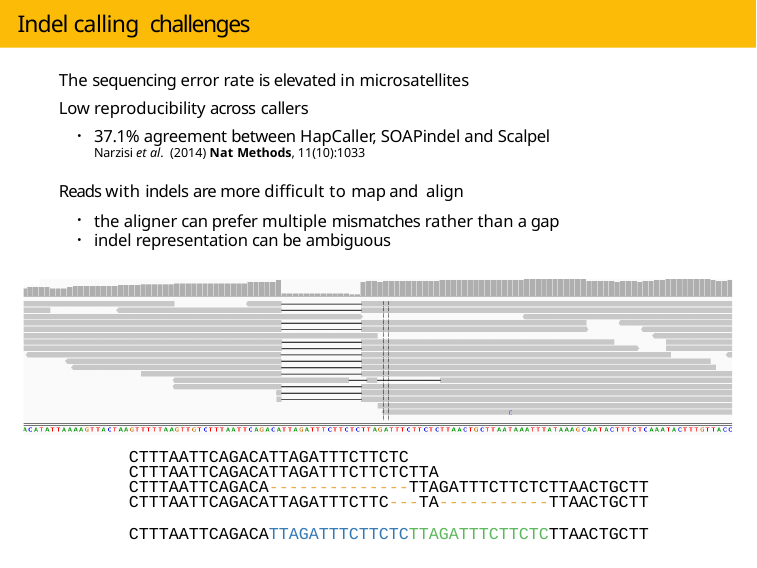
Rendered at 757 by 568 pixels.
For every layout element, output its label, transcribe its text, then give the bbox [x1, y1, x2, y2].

text_box The sequencing error rate is elevated in microsatellites Low reproducibility across callers 37.1% agreement between HapCaller, SOAPindel and Scalpel Narzisi et al. (2014) Nat Methods, 11(10):1033 Reads with indels are more difficult to map and align the aligner can prefer multiple mismatches rather than a gap indel representation can be ambiguous [56, 61, 716, 251]
text_box [23, 279, 733, 435]
title Indel calling challenges [15, 9, 741, 105]
text_box CTTTAATTCAGACATTAGATTTCTTCTC CTTTAATTCAGACATTAGATTTCTTCTCTTA CTTTAATTCAGACA--------------TTAGATTTCTTCTCTTAACTGCTT CTTTAATTCAGACATTAGATTTCTTC---TA-----------TTAACTGCTT CTTTAATTCAGACATTAGATTTCTTCTCTTAGATTTCTTCTCTTAACTGCTT [126, 450, 729, 543]
